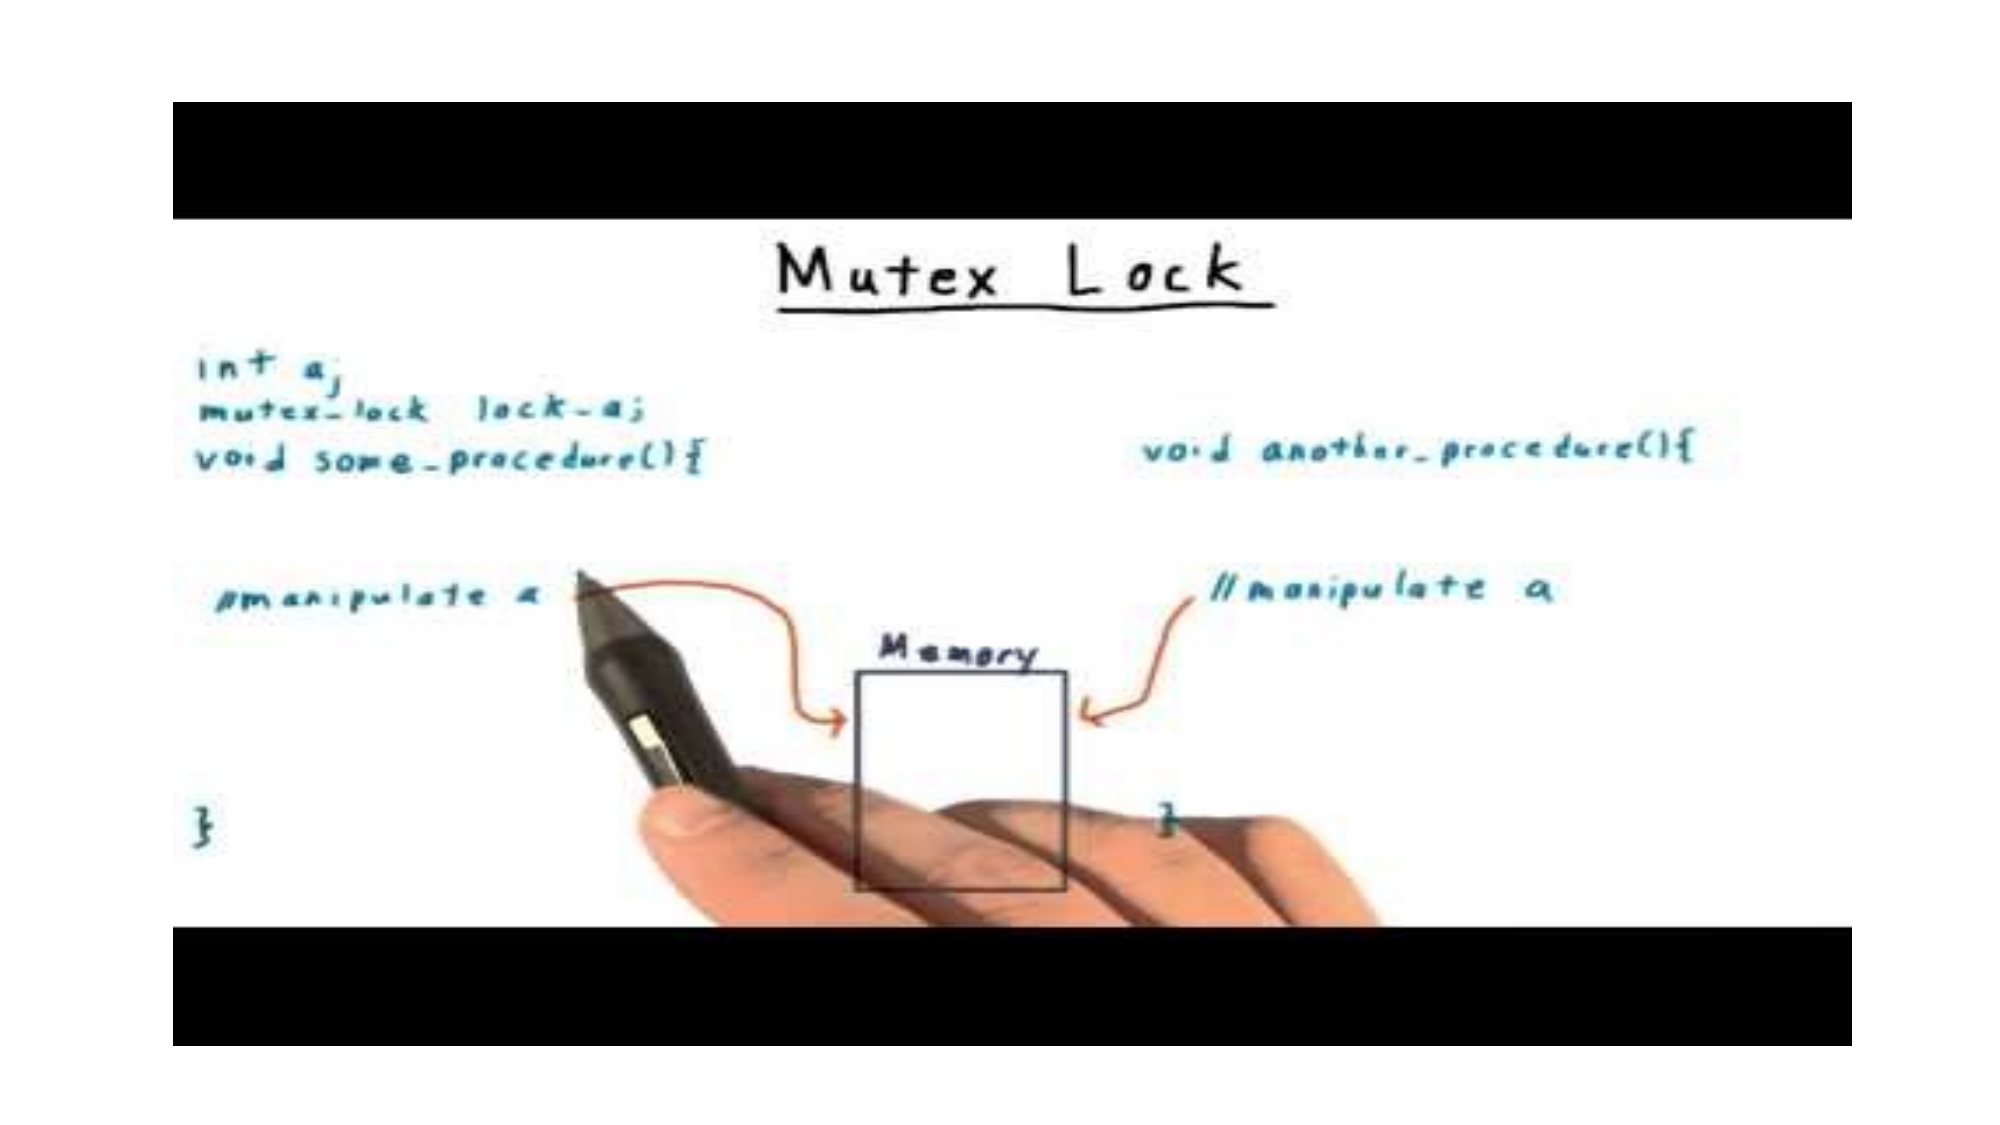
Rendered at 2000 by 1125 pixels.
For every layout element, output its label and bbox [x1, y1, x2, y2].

text_box [172, 101, 1853, 1047]
